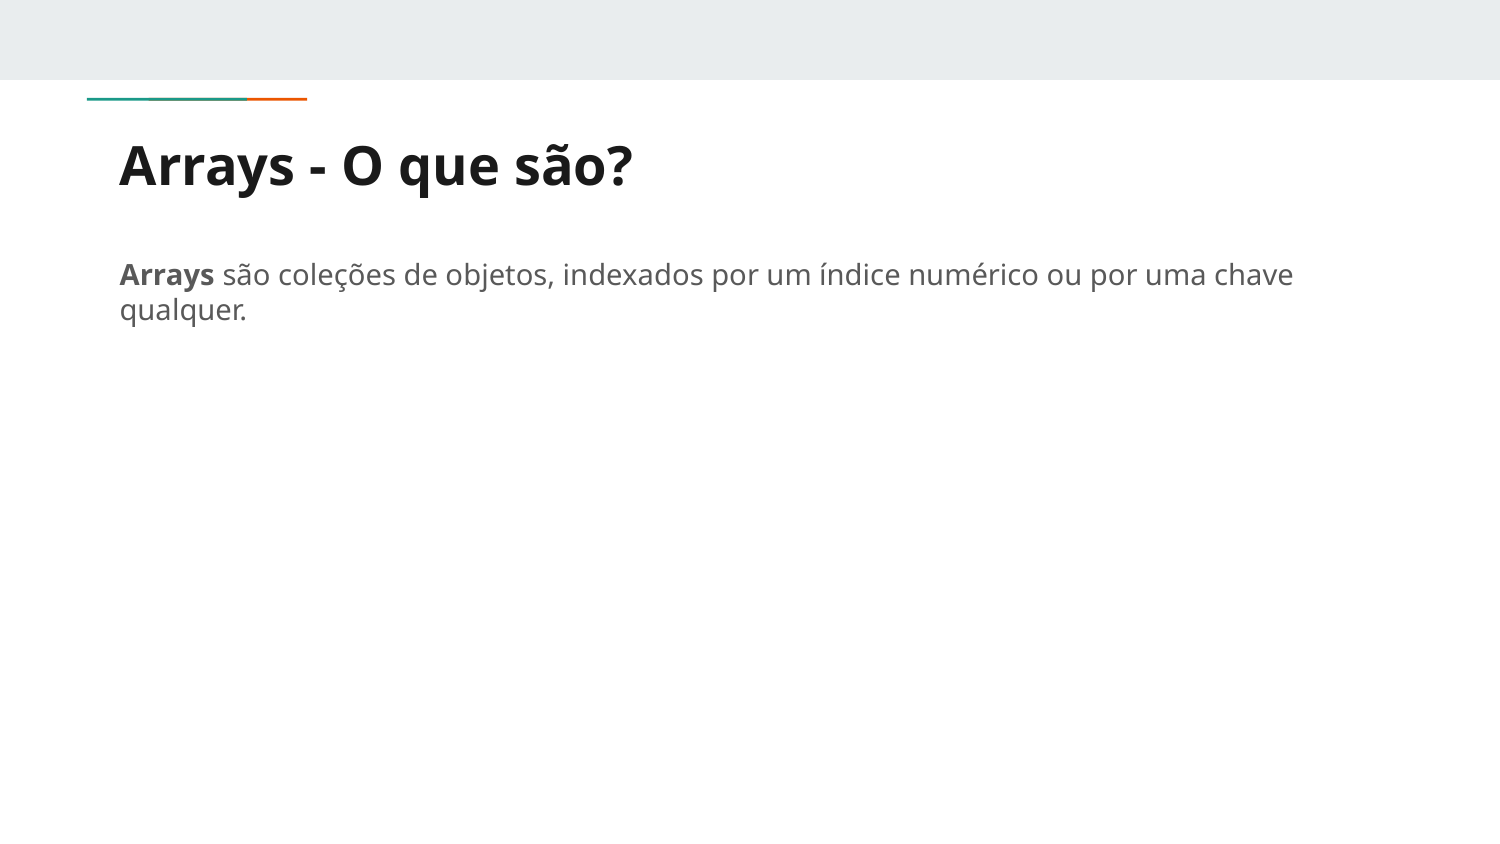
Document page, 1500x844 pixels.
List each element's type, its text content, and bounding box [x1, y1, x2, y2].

list Arrays são coleções de objetos, indexados por um índice numérico ou por uma chave qualquer. [119, 241, 1381, 780]
title Arrays - O que são? [119, 116, 1381, 205]
